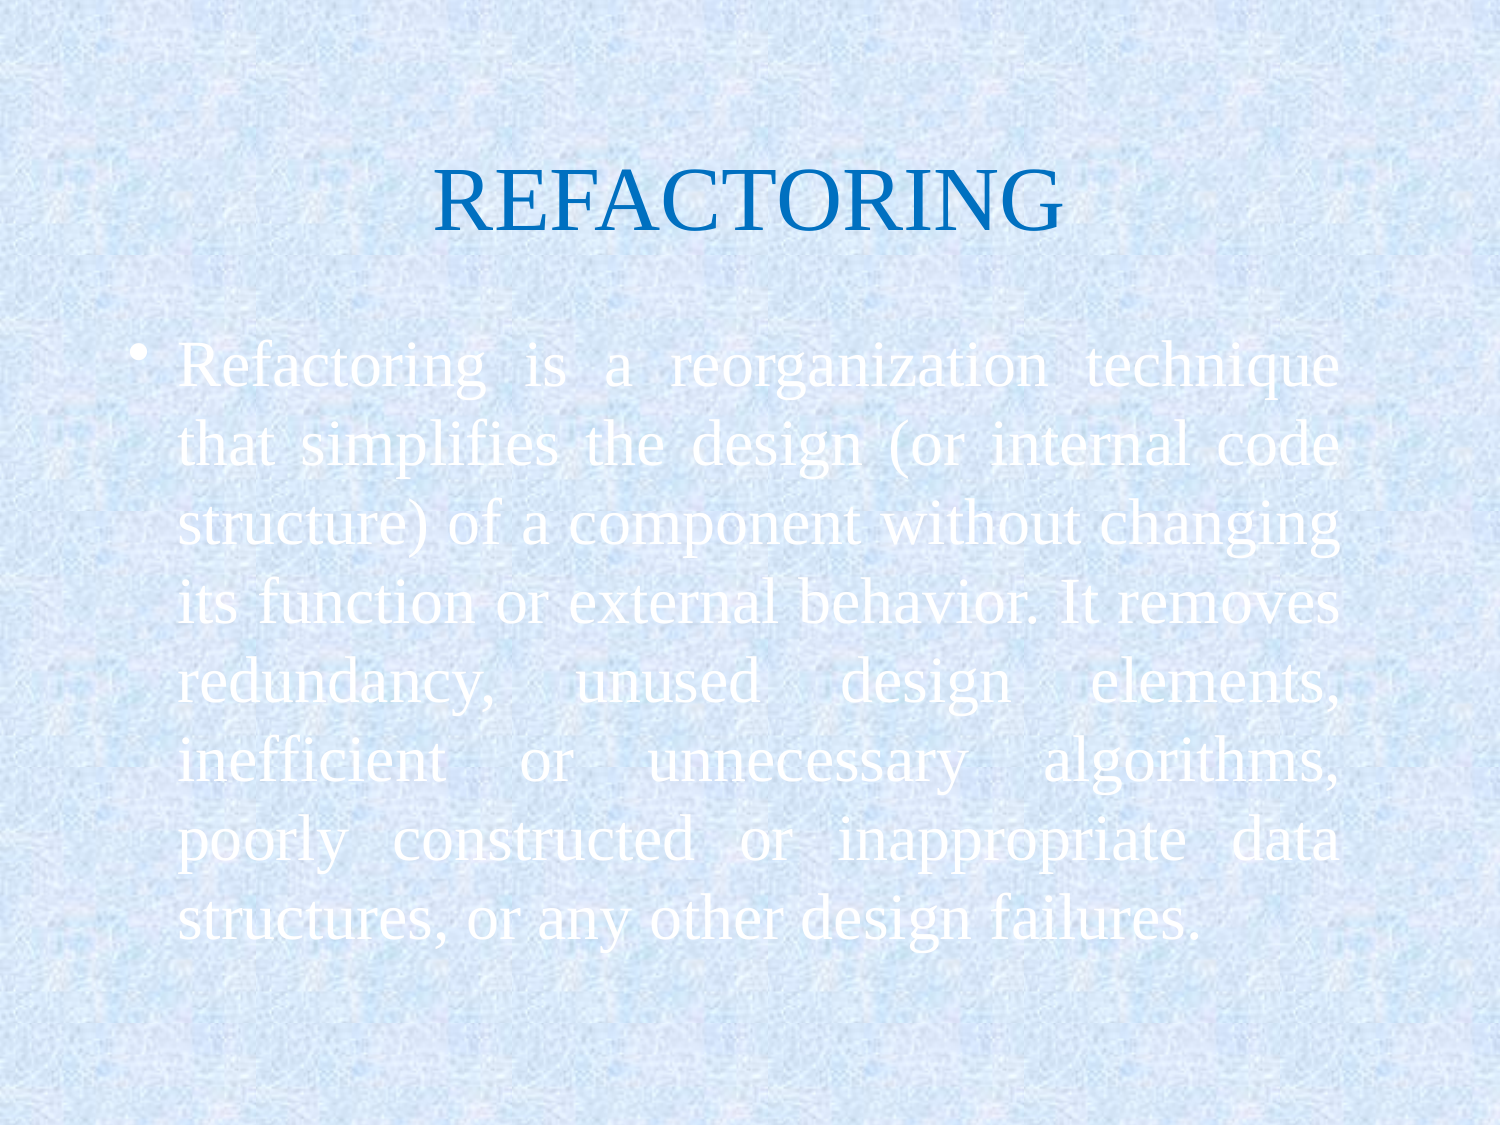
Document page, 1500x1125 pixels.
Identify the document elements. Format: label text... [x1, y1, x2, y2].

picture [0, 0, 1500, 1125]
title REFACTORING [112, 99, 1388, 288]
list Refactoring is a reorganization technique that simplifies the design (or internal code structure) of a component without changing its function or external behavior. It removes redundancy, unused design elements, inefficient or unnecessary algorithms, poorly constructed or inappropriate data structures, or any other design failures. [112, 312, 1358, 1040]
